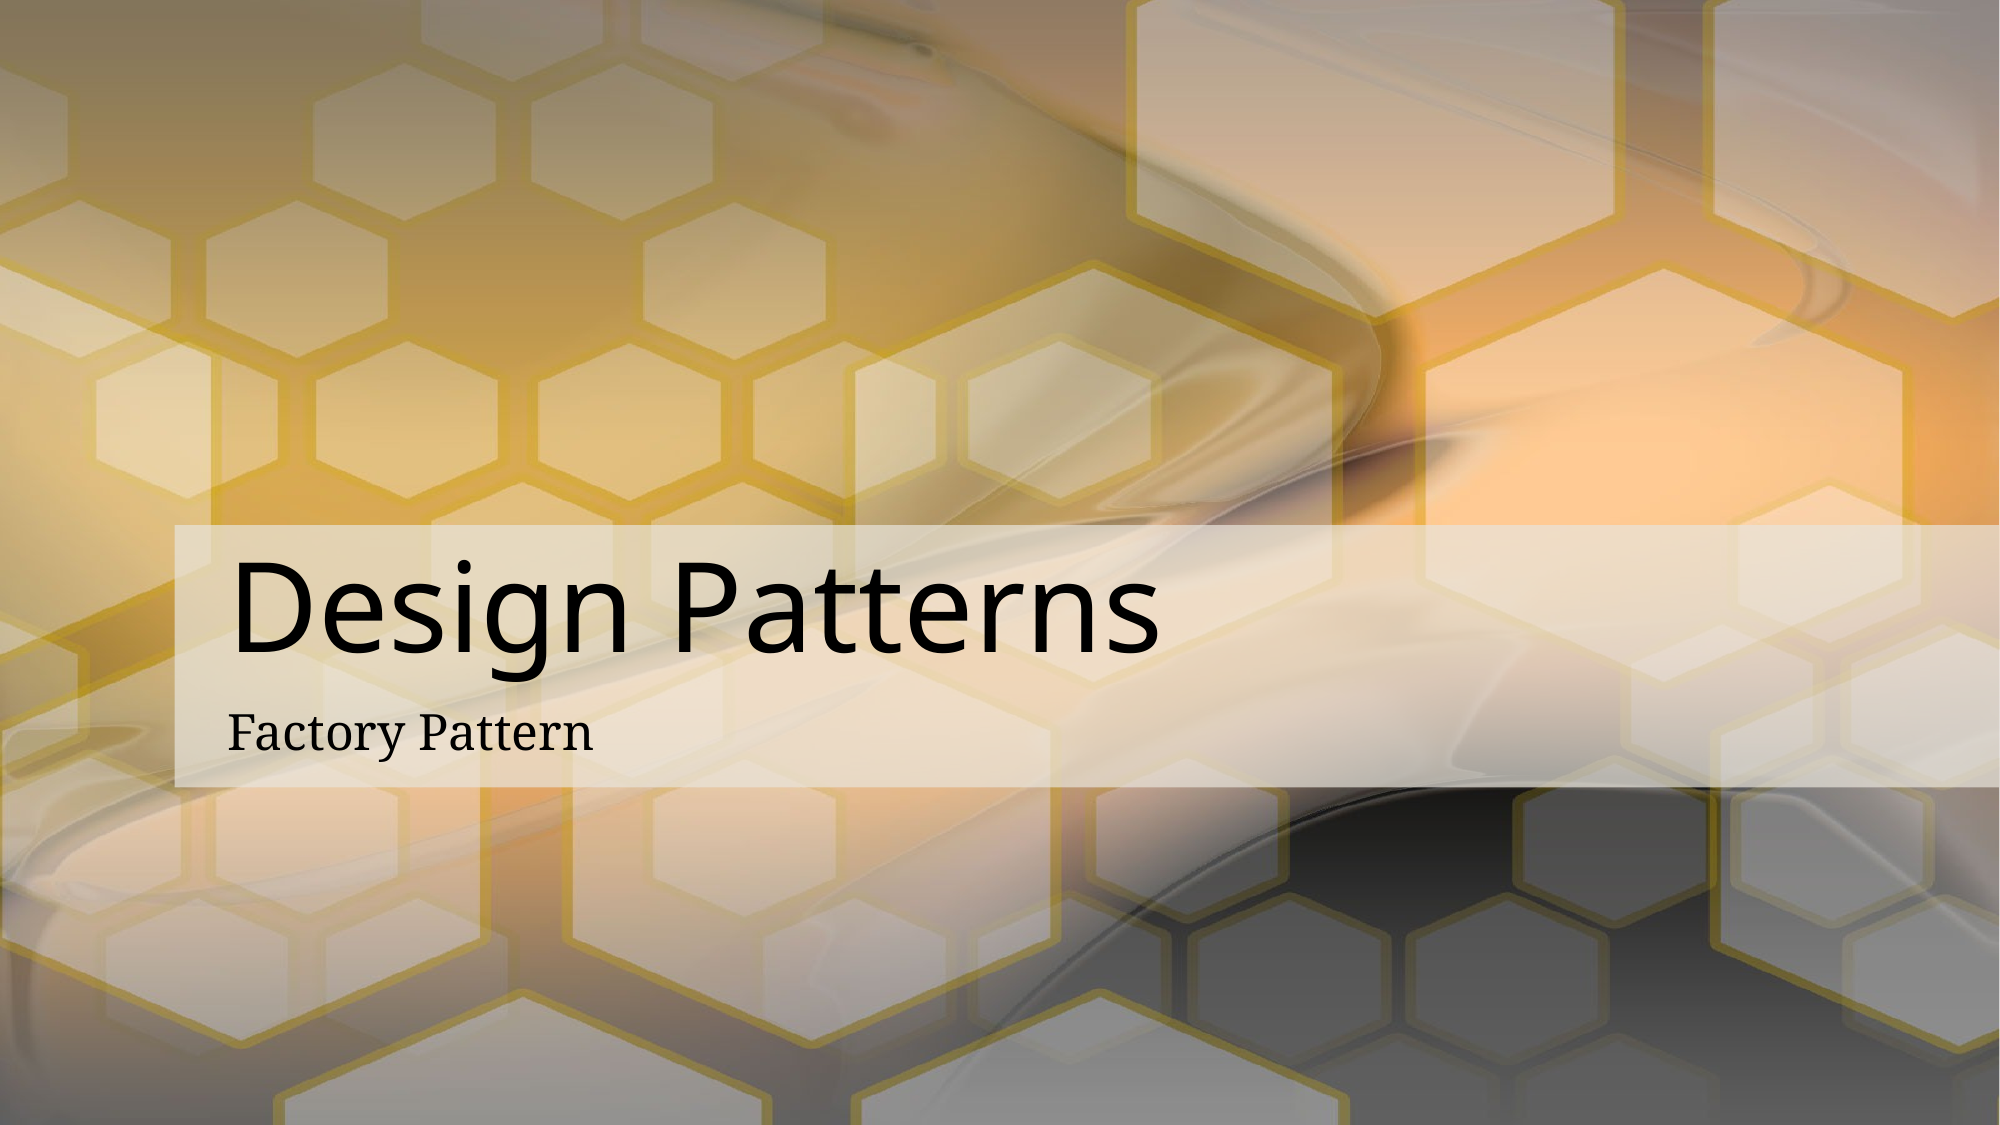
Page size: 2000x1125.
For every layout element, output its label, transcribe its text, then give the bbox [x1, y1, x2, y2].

subtitle Factory Pattern [212, 699, 1600, 925]
text_box [174, 525, 2000, 788]
picture [0, 0, 2000, 1125]
title Design Patterns [212, 162, 1600, 688]
